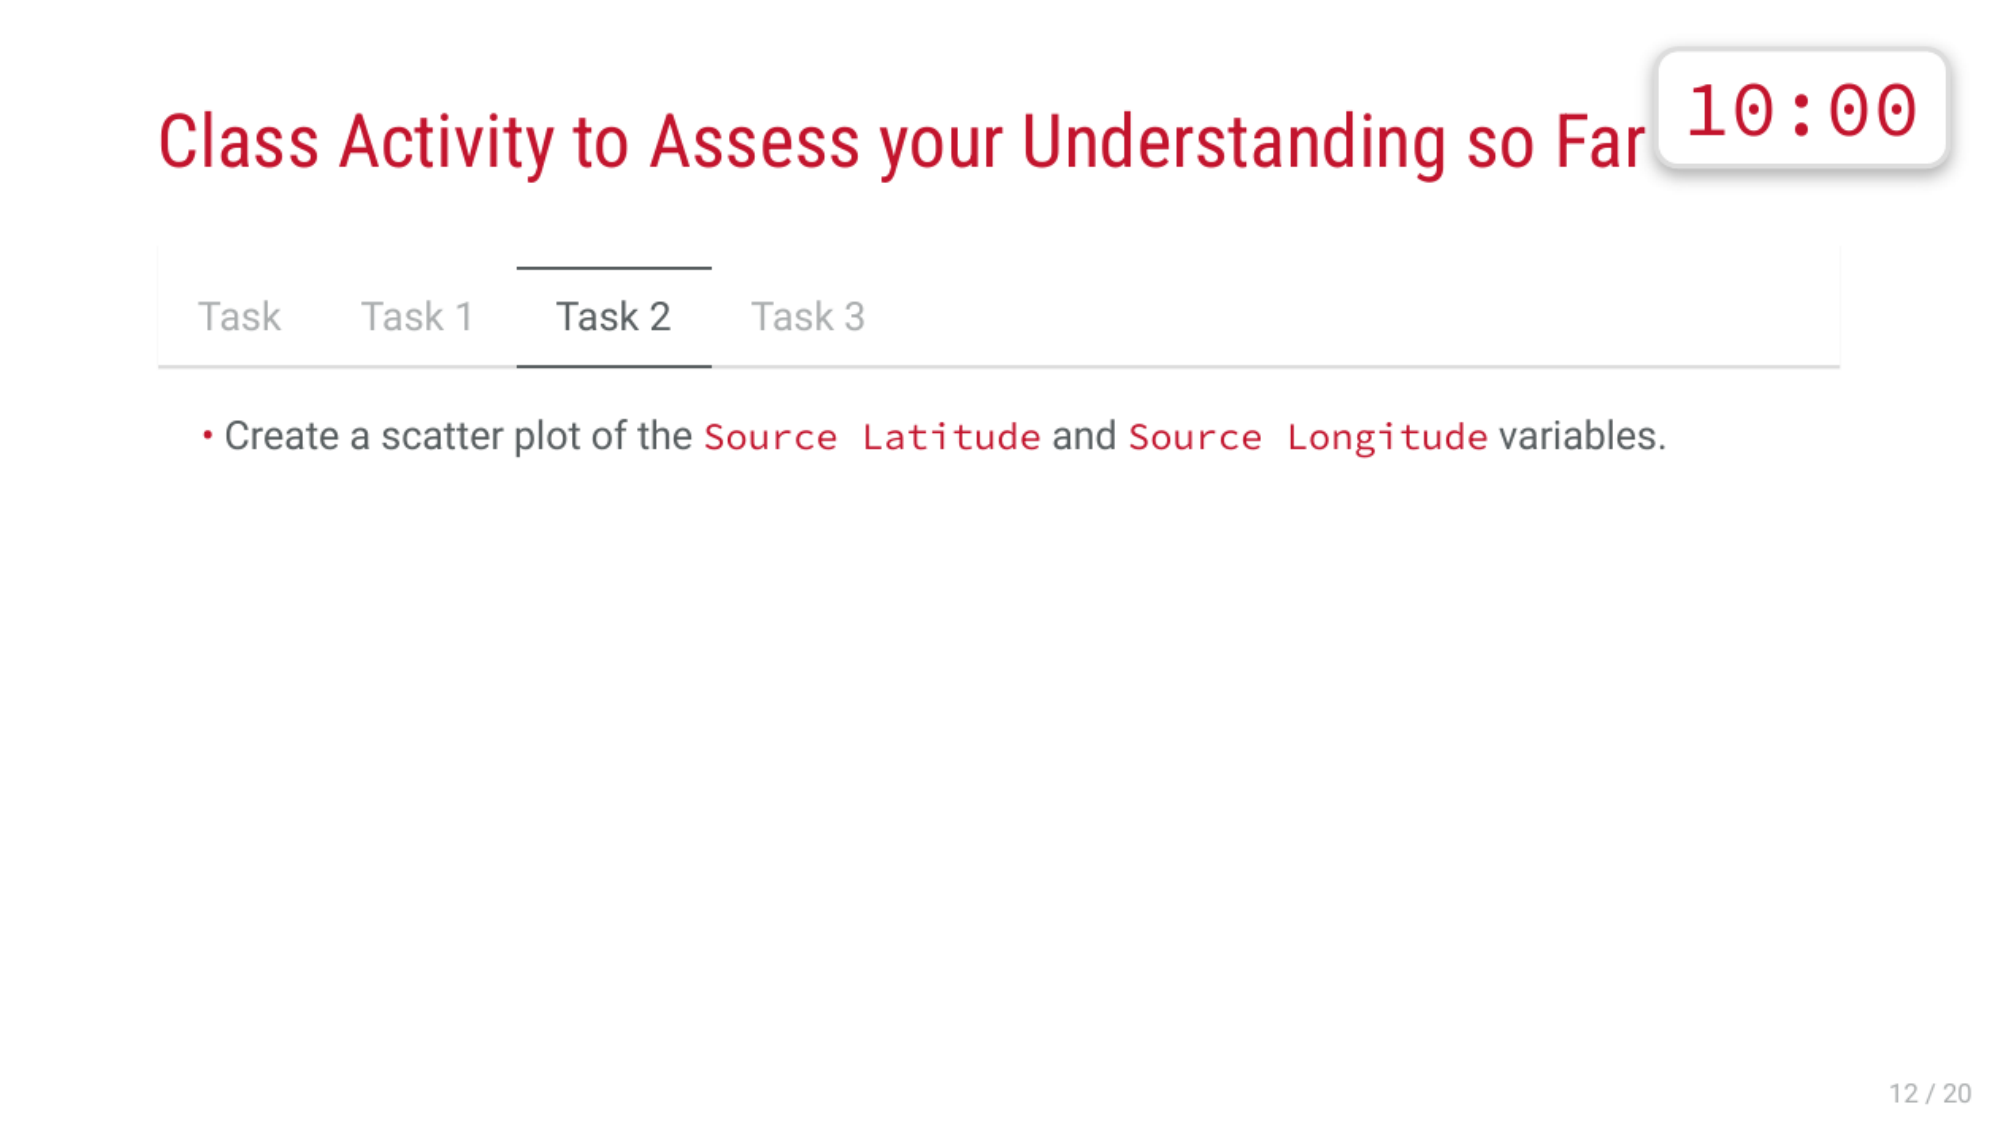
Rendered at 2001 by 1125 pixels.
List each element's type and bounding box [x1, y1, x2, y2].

list [0, 0, 2000, 1125]
